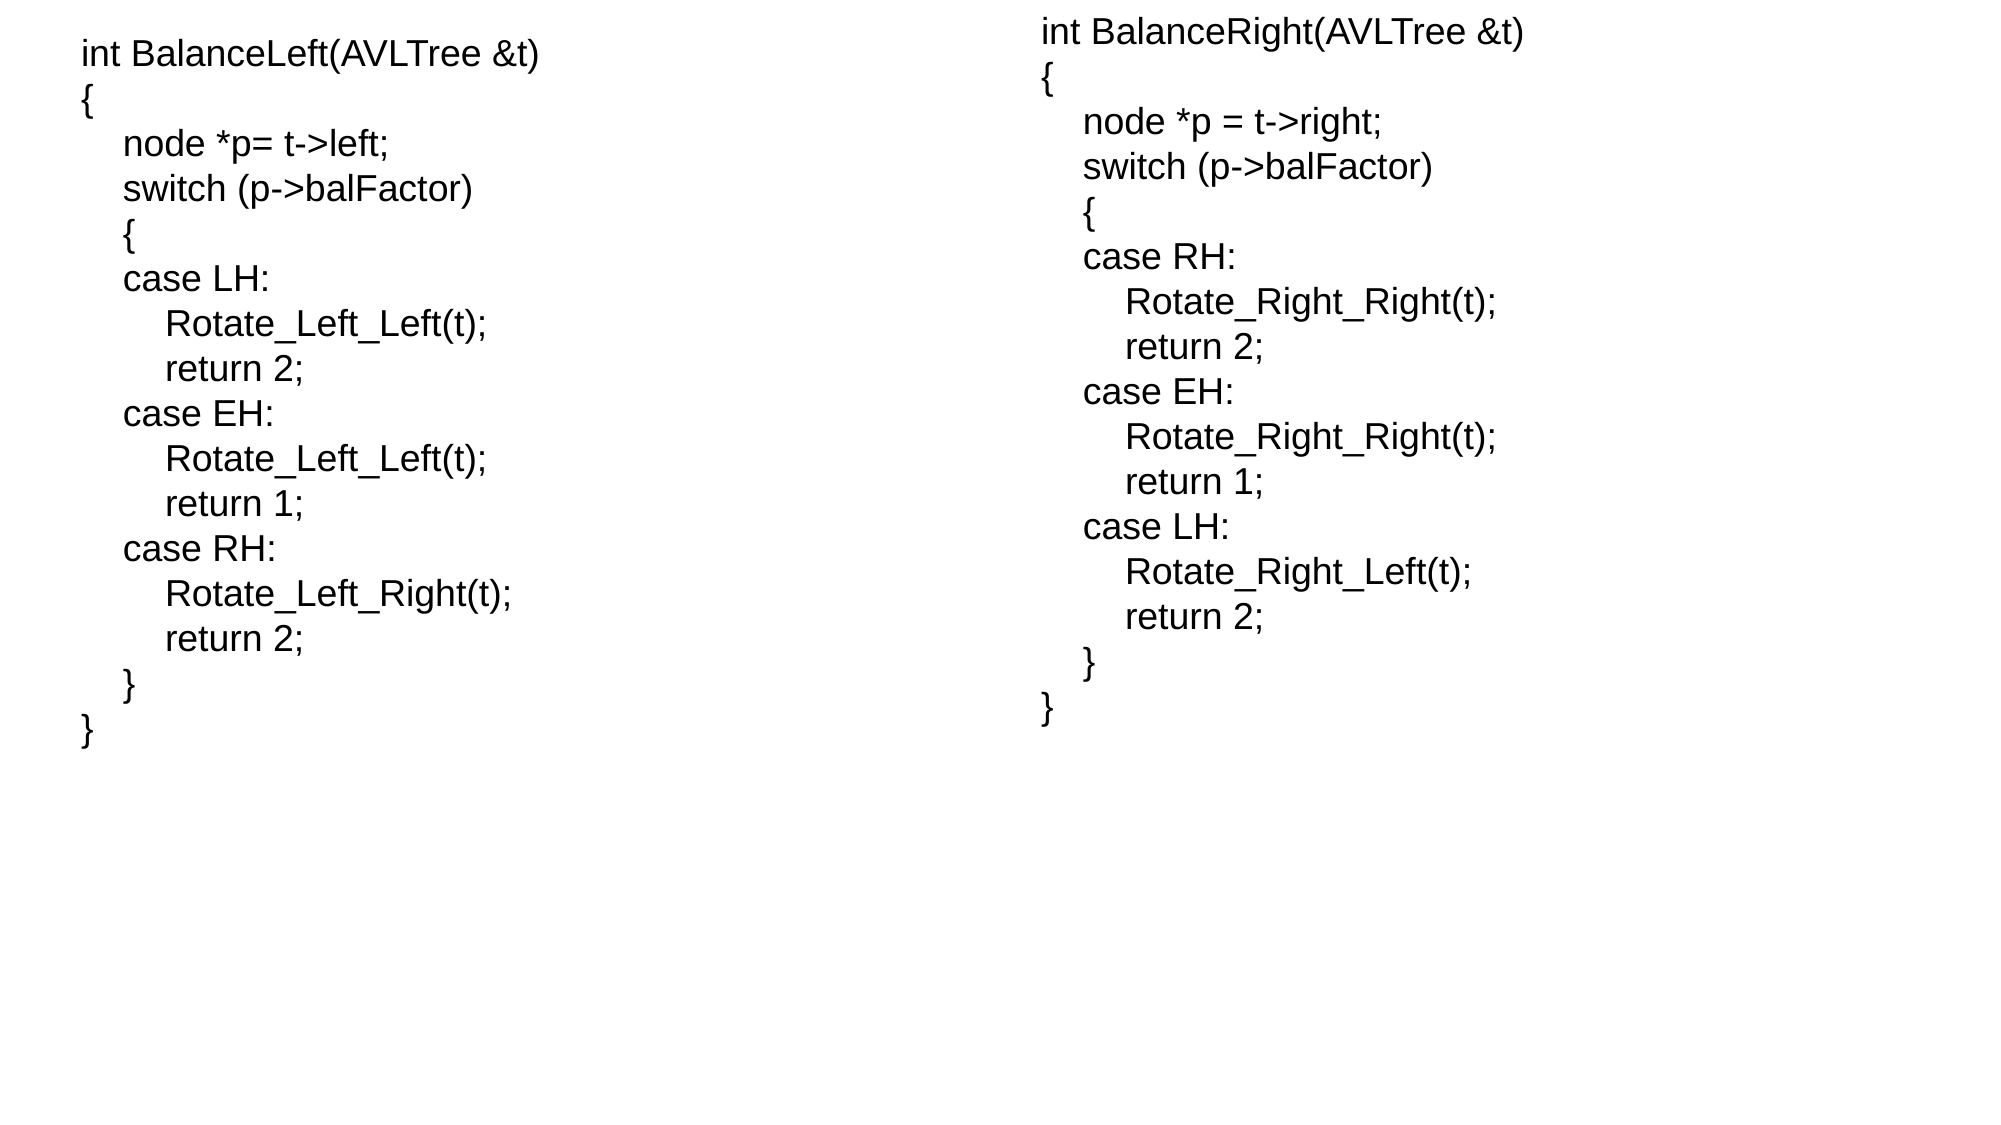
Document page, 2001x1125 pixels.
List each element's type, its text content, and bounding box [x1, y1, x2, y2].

text_box int BalanceLeft(AVLTree &t) { node *p= t->left; switch (p->balFactor) { case LH: Rotate_Left_Left(t); return 2; case EH: Rotate_Left_Left(t); return 1; case RH: Rotate_Left_Right(t); return 2; } } [66, 21, 884, 757]
text_box int BalanceRight(AVLTree &t) { node *p = t->right; switch (p->balFactor) { case RH: Rotate_Right_Right(t); return 2; case EH: Rotate_Right_Right(t); return 1; case LH: Rotate_Right_Left(t); return 2; } } [1026, 0, 1580, 735]
